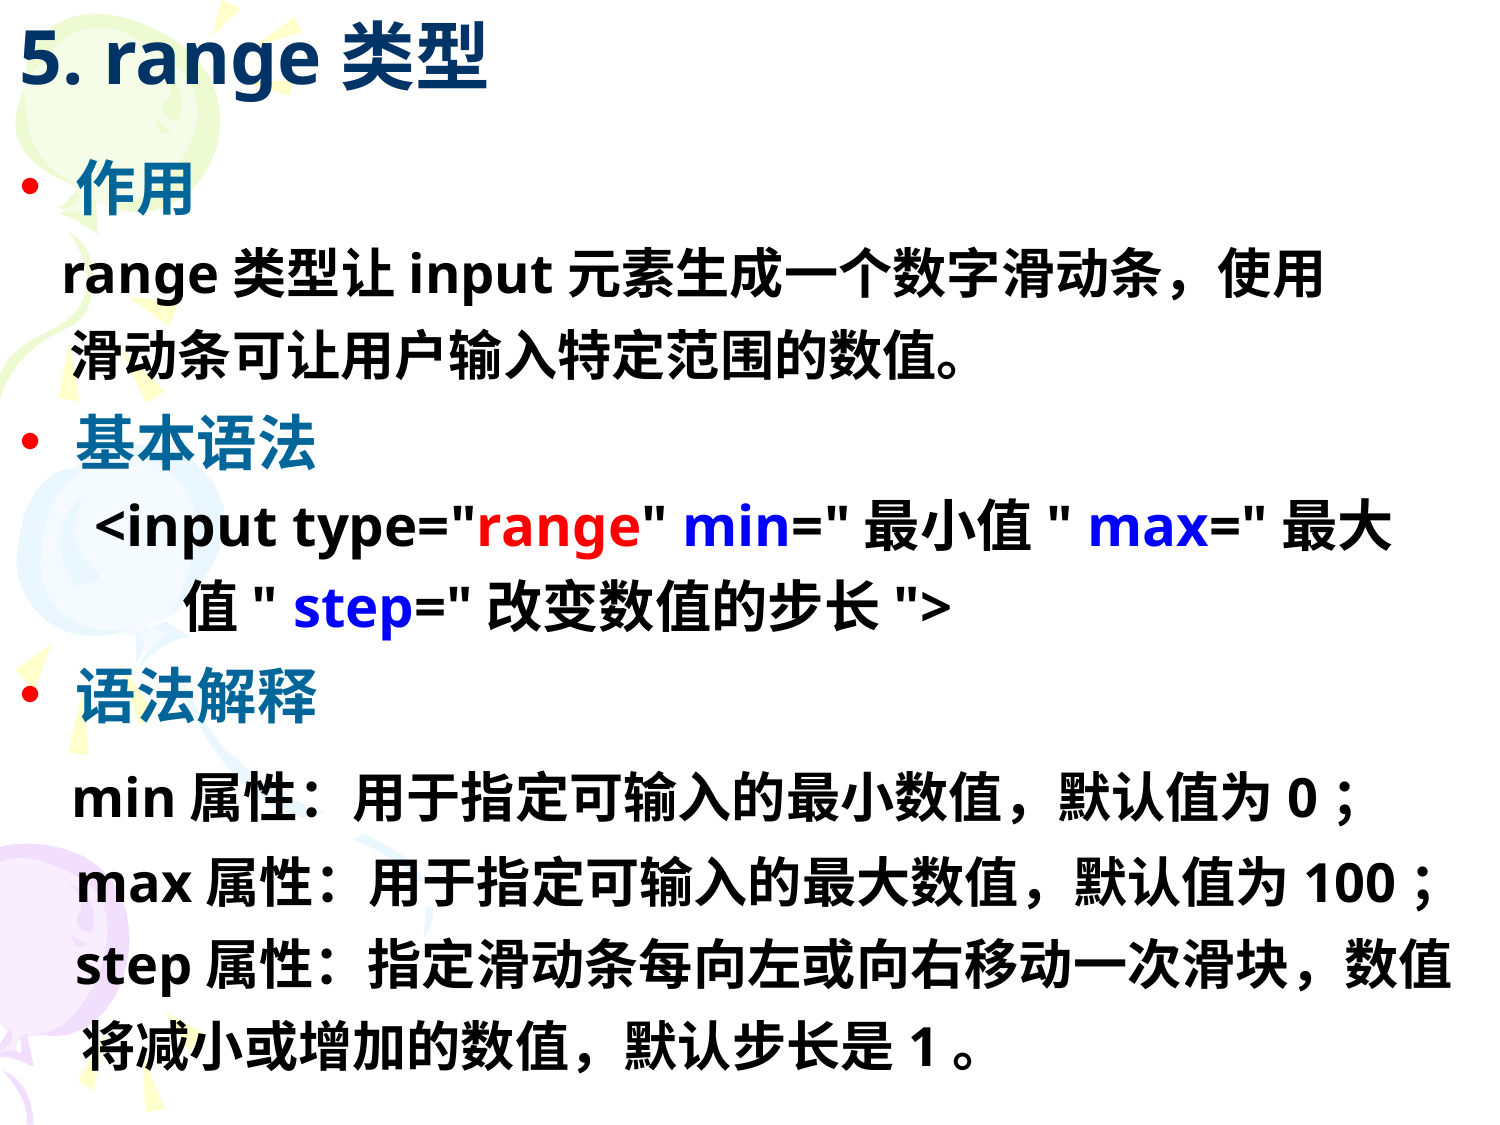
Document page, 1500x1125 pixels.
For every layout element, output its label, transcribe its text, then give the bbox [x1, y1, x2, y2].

text_box 5. range类型 [4, 11, 1456, 108]
list 作用 range类型让input元素生成一个数字滑动条，使用 滑动条可让用户输入特定范围的数值。 基本语法 <input type="range" min="最小值" max="最大值" step="改变数值的步长"> 语法解释 min属性：用于指定可输入的最小数值，默认值为0； max属性：用于指定可输入的最大数值，默认值为100； step属性：指定滑动条每向左或向右移动一次滑块，数值 将减小或增加的数值，默认步长是1。 [4, 123, 1499, 1029]
